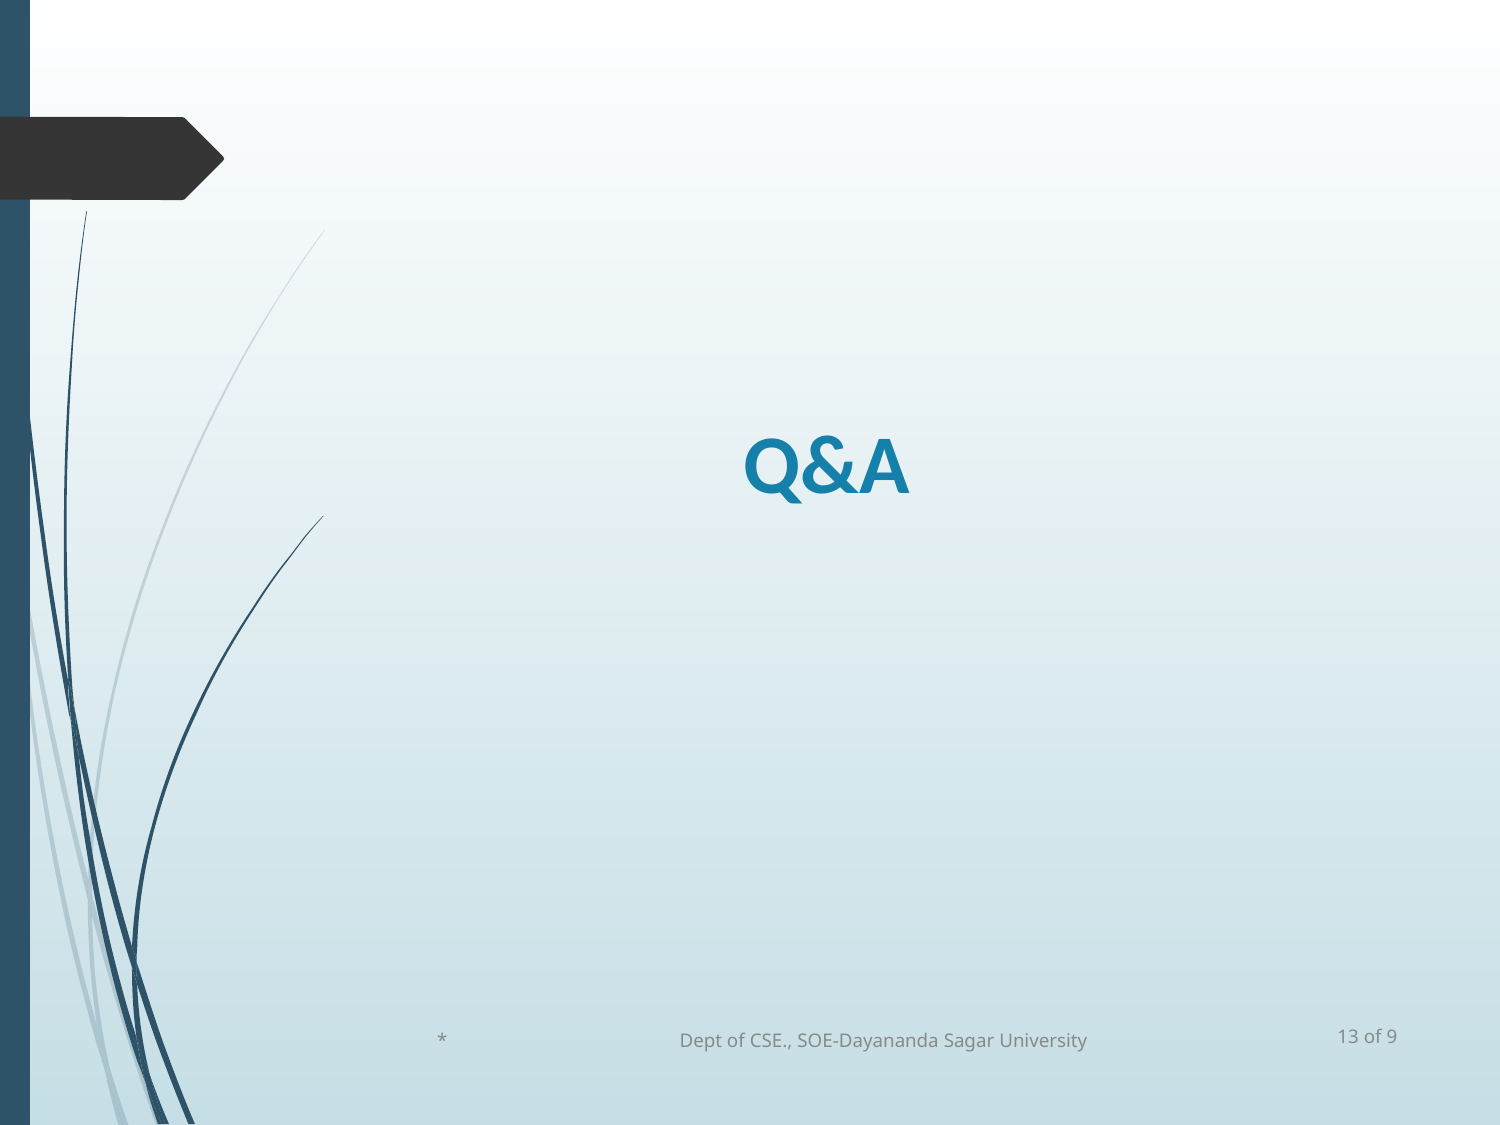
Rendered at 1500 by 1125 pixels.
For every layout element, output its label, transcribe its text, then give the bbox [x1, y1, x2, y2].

text_box * [318, 1009, 463, 1071]
text_box Dept of CSE., SOE-Dayananda Sagar University [462, 1009, 1304, 1070]
text_box 13 of 9 [1303, 1007, 1432, 1068]
title Q&A [286, 402, 1368, 525]
